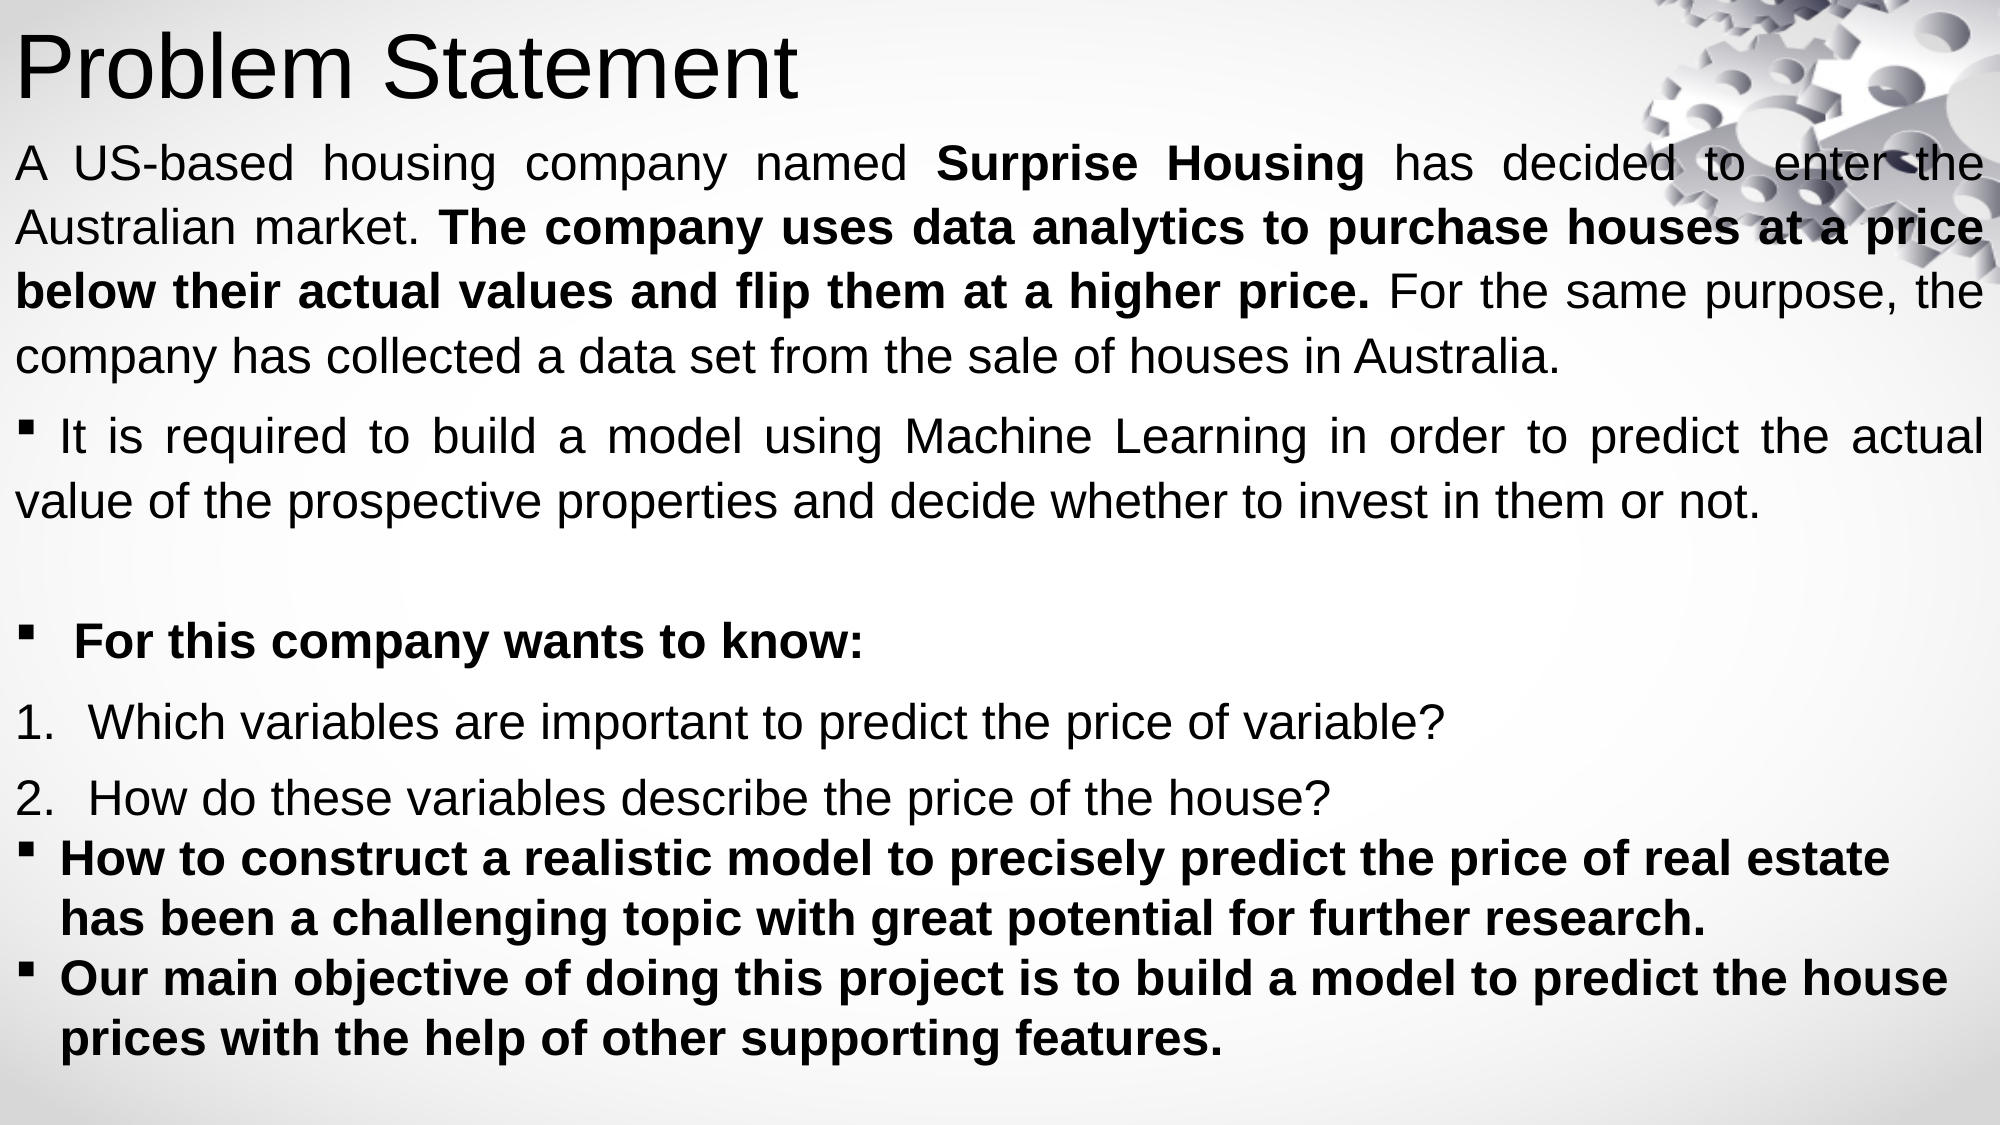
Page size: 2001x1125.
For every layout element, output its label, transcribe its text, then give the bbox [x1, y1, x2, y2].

picture [841, 0, 2000, 118]
text_box Problem Statement [0, 0, 841, 118]
text_box A US-based housing company named Surprise Housing has decided to enter the Australian market. The company uses data analytics to purchase houses at a price below their actual values and flip them at a higher price. For the same purpose, the company has collected a data set from the sale of houses in Australia. It is required to build a model using Machine Learning in order to predict the actual value of the prospective properties and decide whether to invest in them or not. For this company wants to know: Which variables are important to predict the price of variable? How do these variables describe the price of the house? How to construct a realistic model to precisely predict the price of real estate has been a challenging topic with great potential for further research. Our main objective of doing this project is to build a model to predict the house prices with the help of other supporting features. [0, 118, 2000, 1125]
